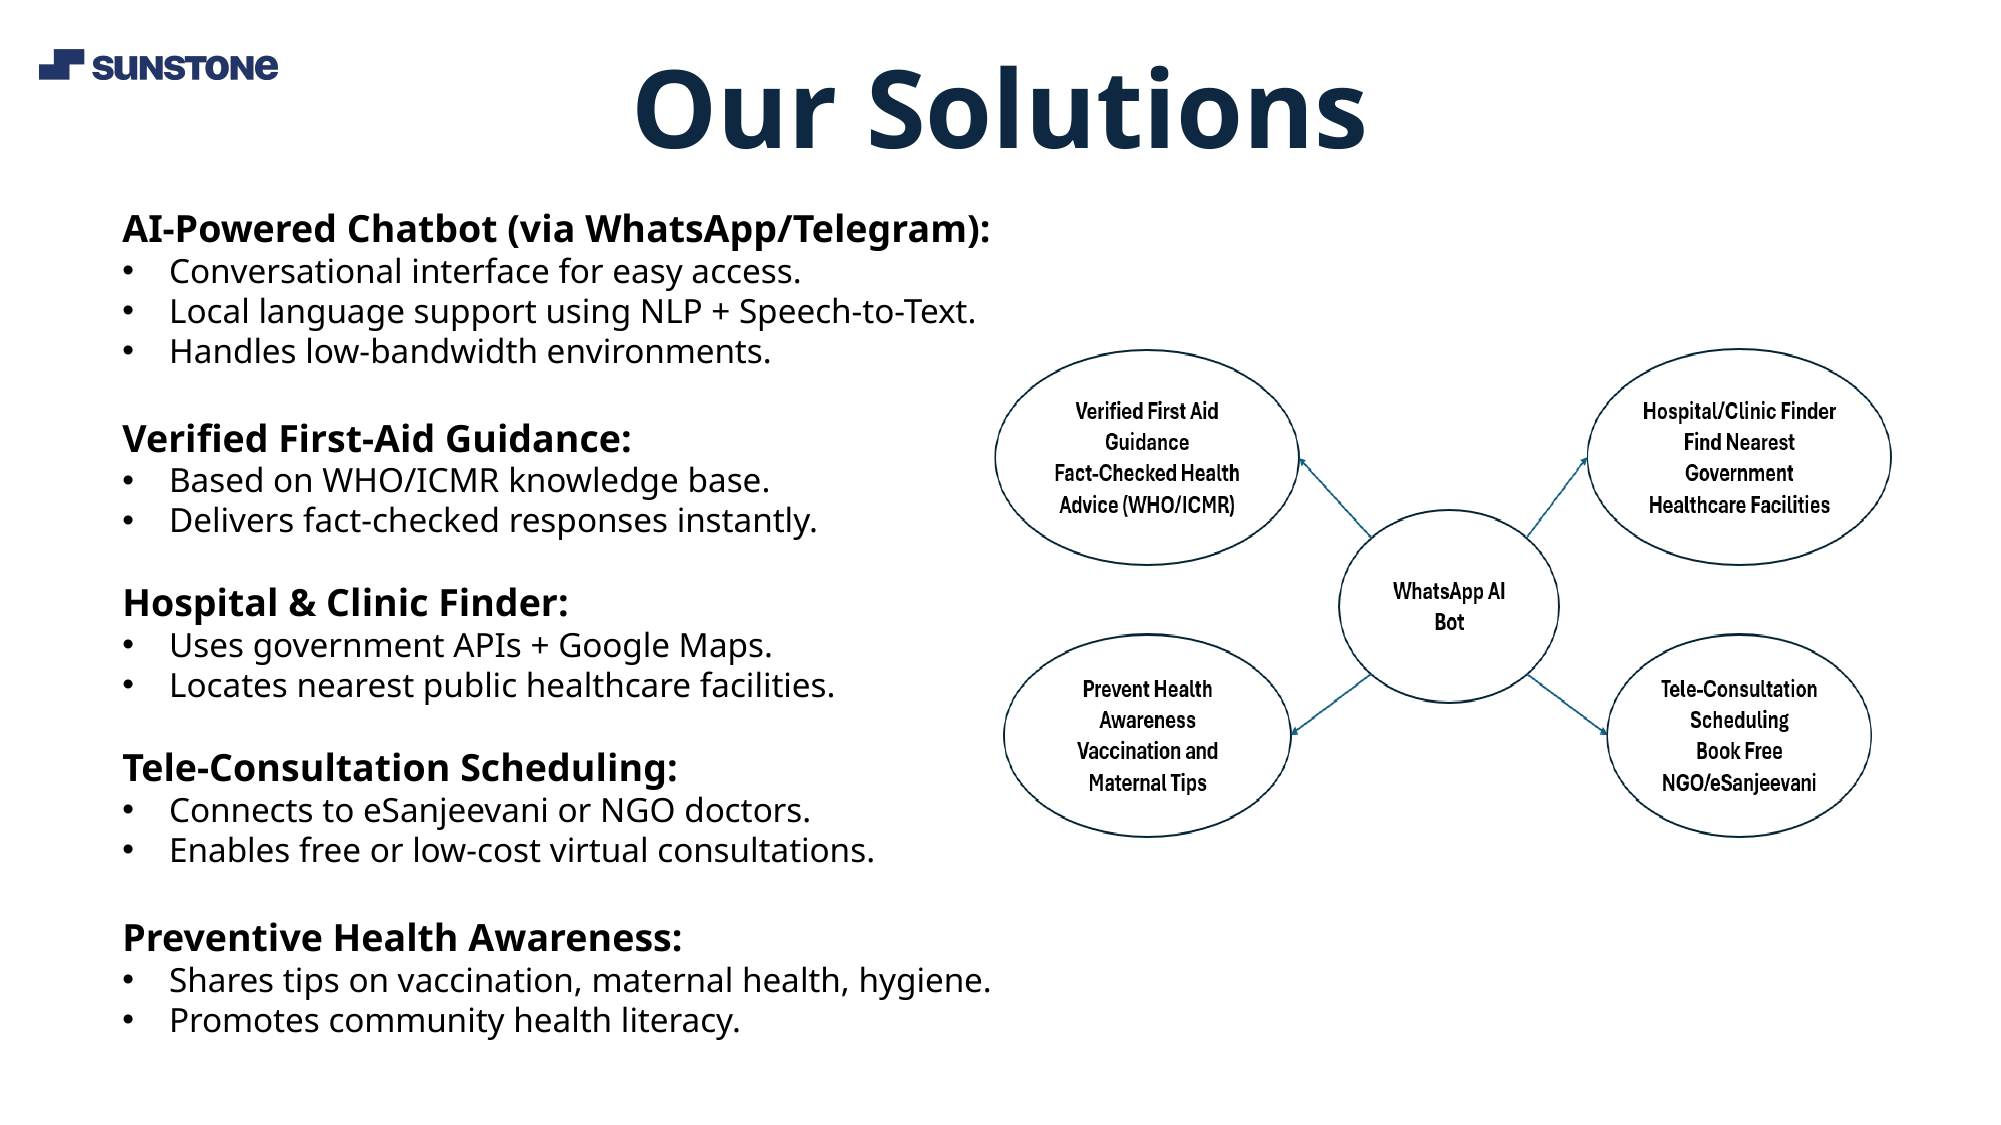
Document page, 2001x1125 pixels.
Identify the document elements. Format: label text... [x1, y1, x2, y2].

title Our Solutions [137, 4, 1863, 223]
picture [39, 48, 278, 81]
text_box AI-Powered Chatbot (via WhatsApp/Telegram): Conversational interface for easy access. Local language support using NLP + Speech-to-Text. Handles low-bandwidth environments. Verified First-Aid Guidance: Based on WHO/ICMR knowledge base. Delivers fact-checked responses instantly. Hospital & Clinic Finder: Uses government APIs + Google Maps. Locates nearest public healthcare facilities. Tele-Consultation Scheduling: Connects to eSanjeevani or NGO doctors. Enables free or low-cost virtual consultations. Preventive Health Awareness: Shares tips on vaccination, maternal health, hygiene. Promotes community health literacy. [107, 197, 1060, 1047]
picture [957, 289, 1953, 867]
